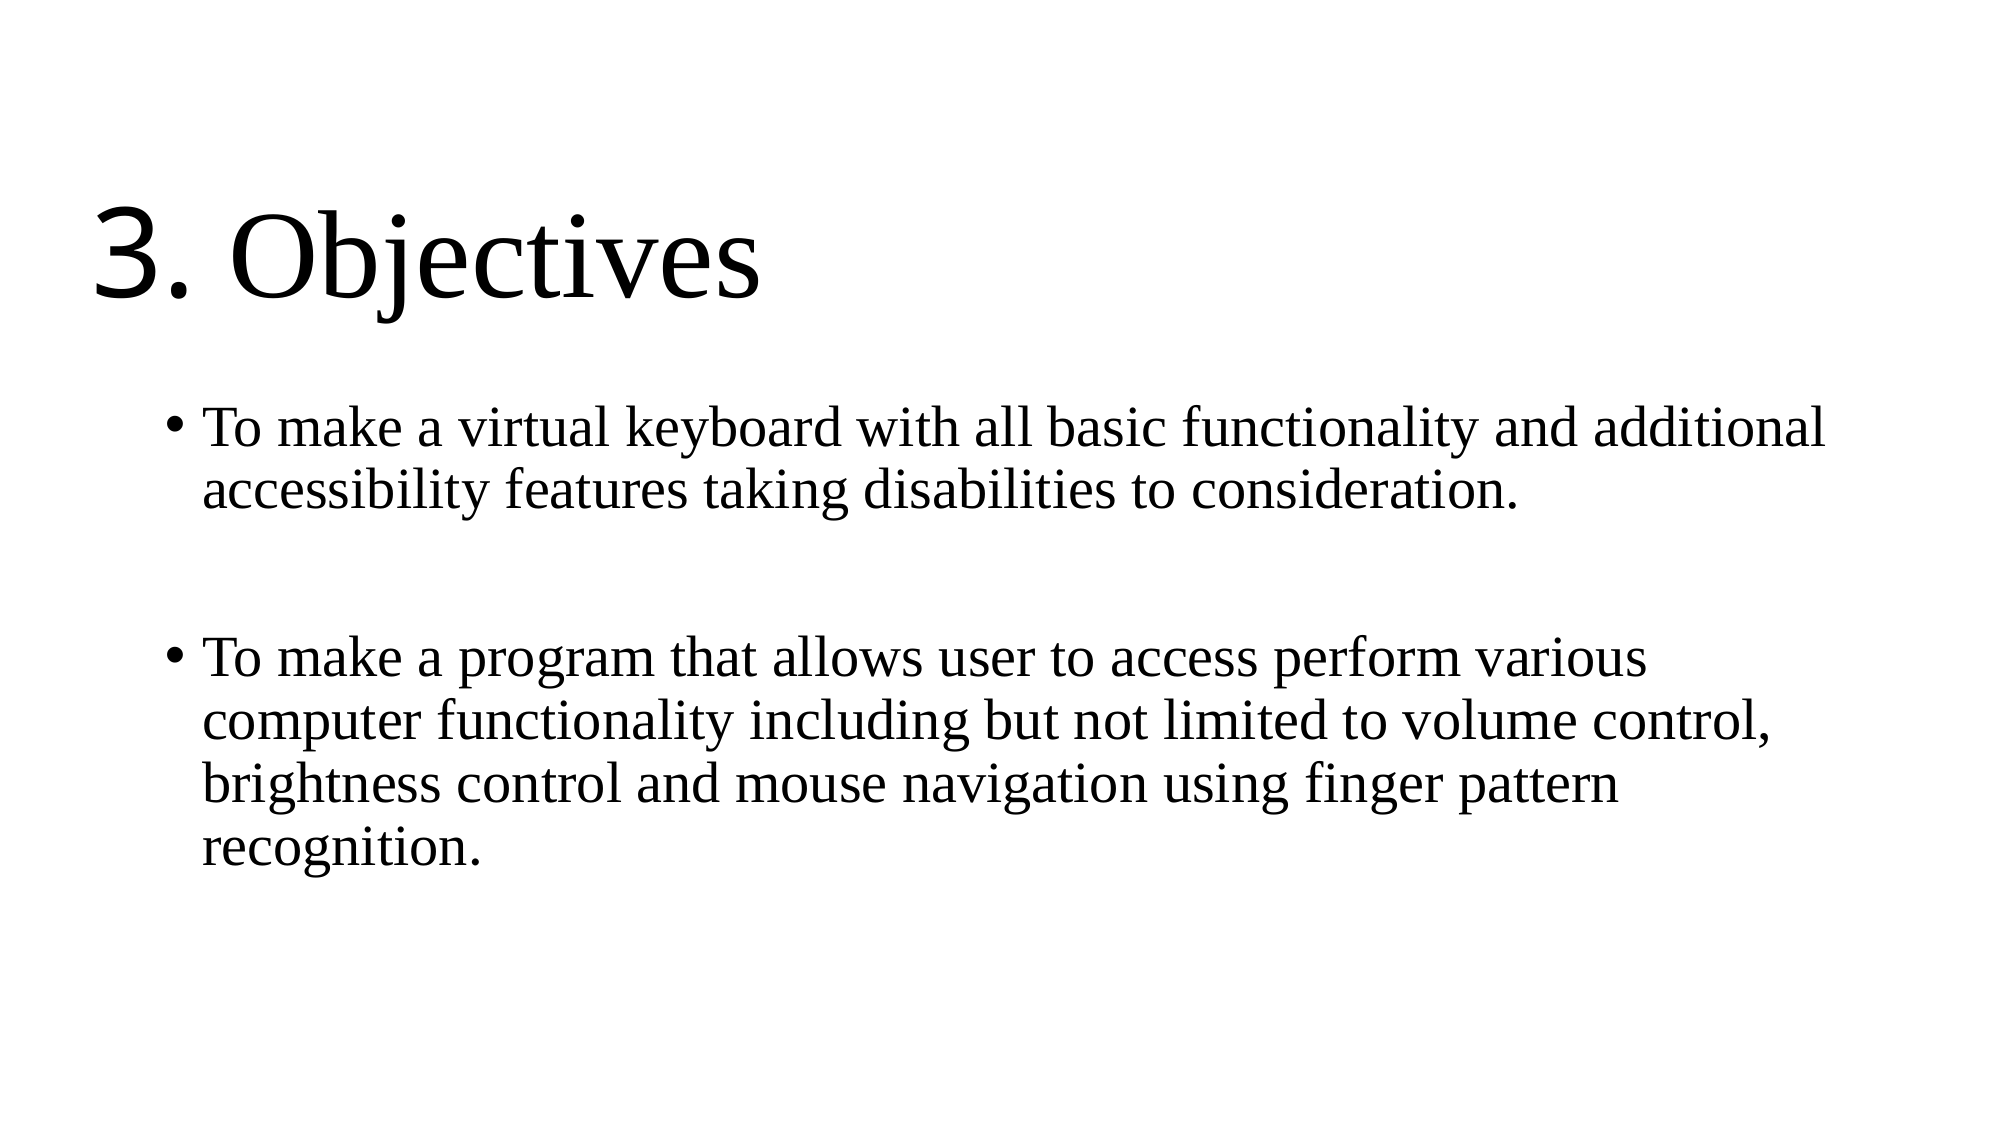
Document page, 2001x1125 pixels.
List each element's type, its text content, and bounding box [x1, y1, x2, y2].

title 3. Objectives [76, 126, 1777, 389]
list To make a virtual keyboard with all basic functionality and additional accessibility features taking disabilities to consideration. To make a program that allows user to access perform various computer functionality including but not limited to volume control, brightness control and mouse navigation using finger pattern recognition. [149, 388, 1850, 950]
